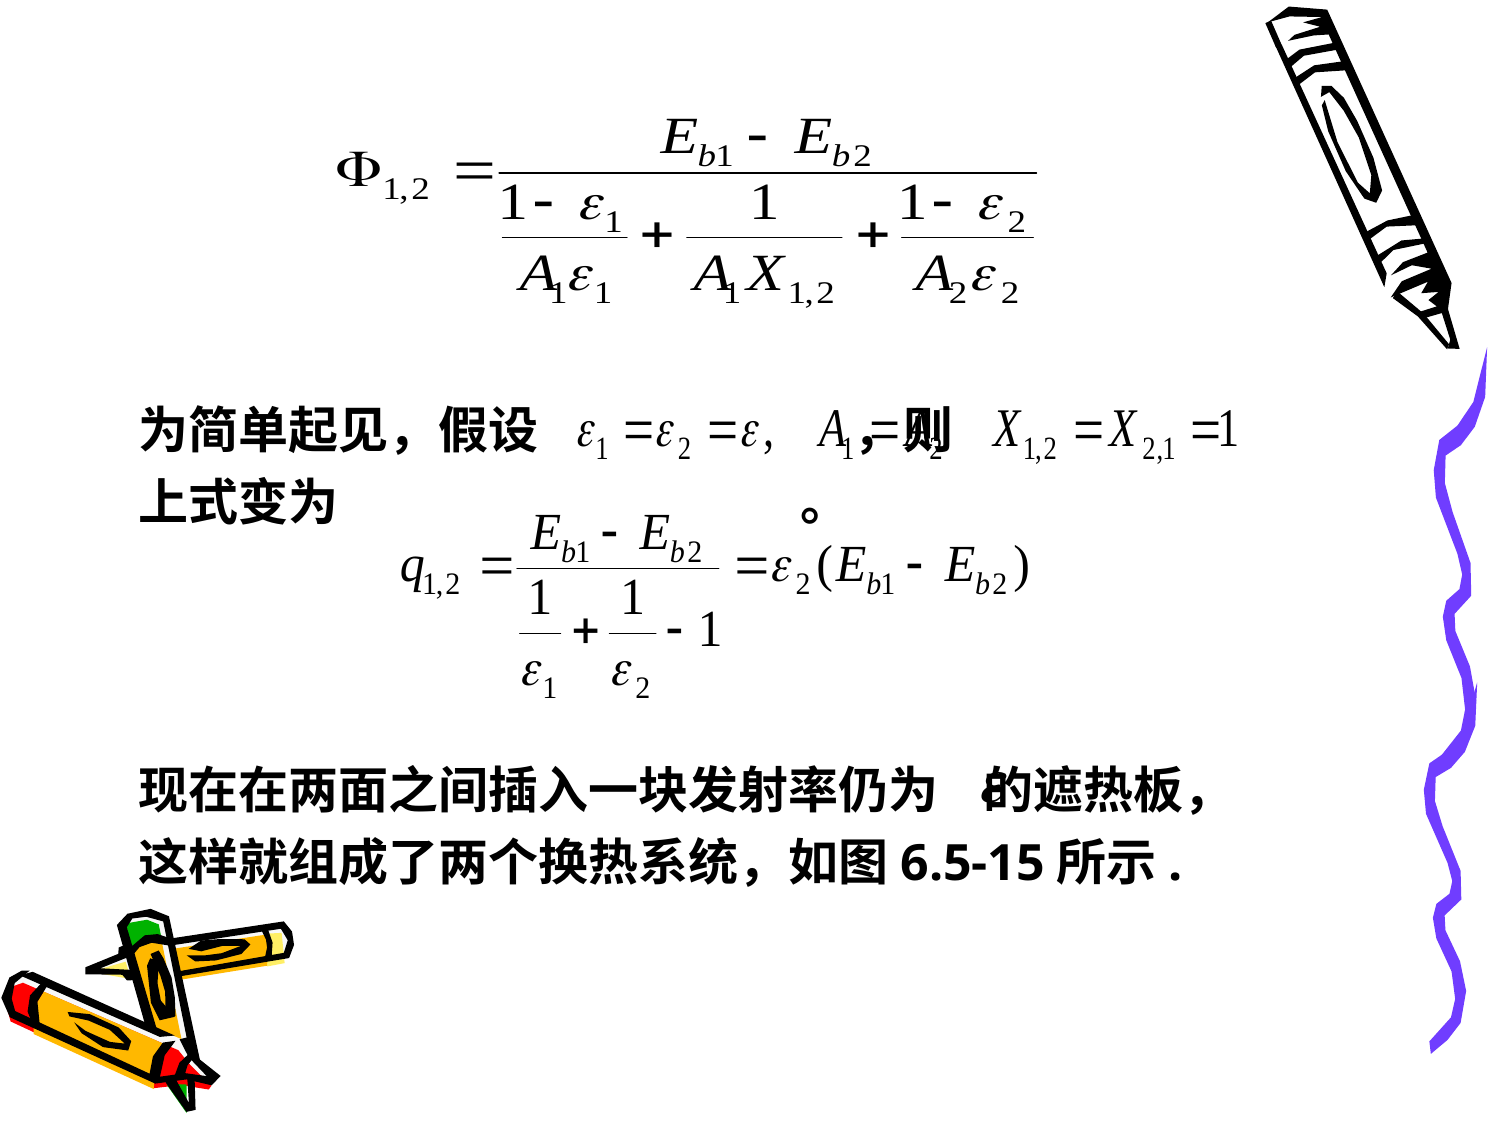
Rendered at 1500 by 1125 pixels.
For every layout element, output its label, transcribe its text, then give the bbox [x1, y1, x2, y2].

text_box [572, 396, 1241, 474]
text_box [330, 107, 1046, 315]
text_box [395, 503, 1034, 705]
text_box 为简单起见，假设 ，则 上式变为 。 现在在两面之间插入一块发射率仍为 的遮热板， 这样就组成了两个换热系统，如图6.5-15所示. [123, 379, 1447, 996]
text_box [974, 763, 1021, 813]
